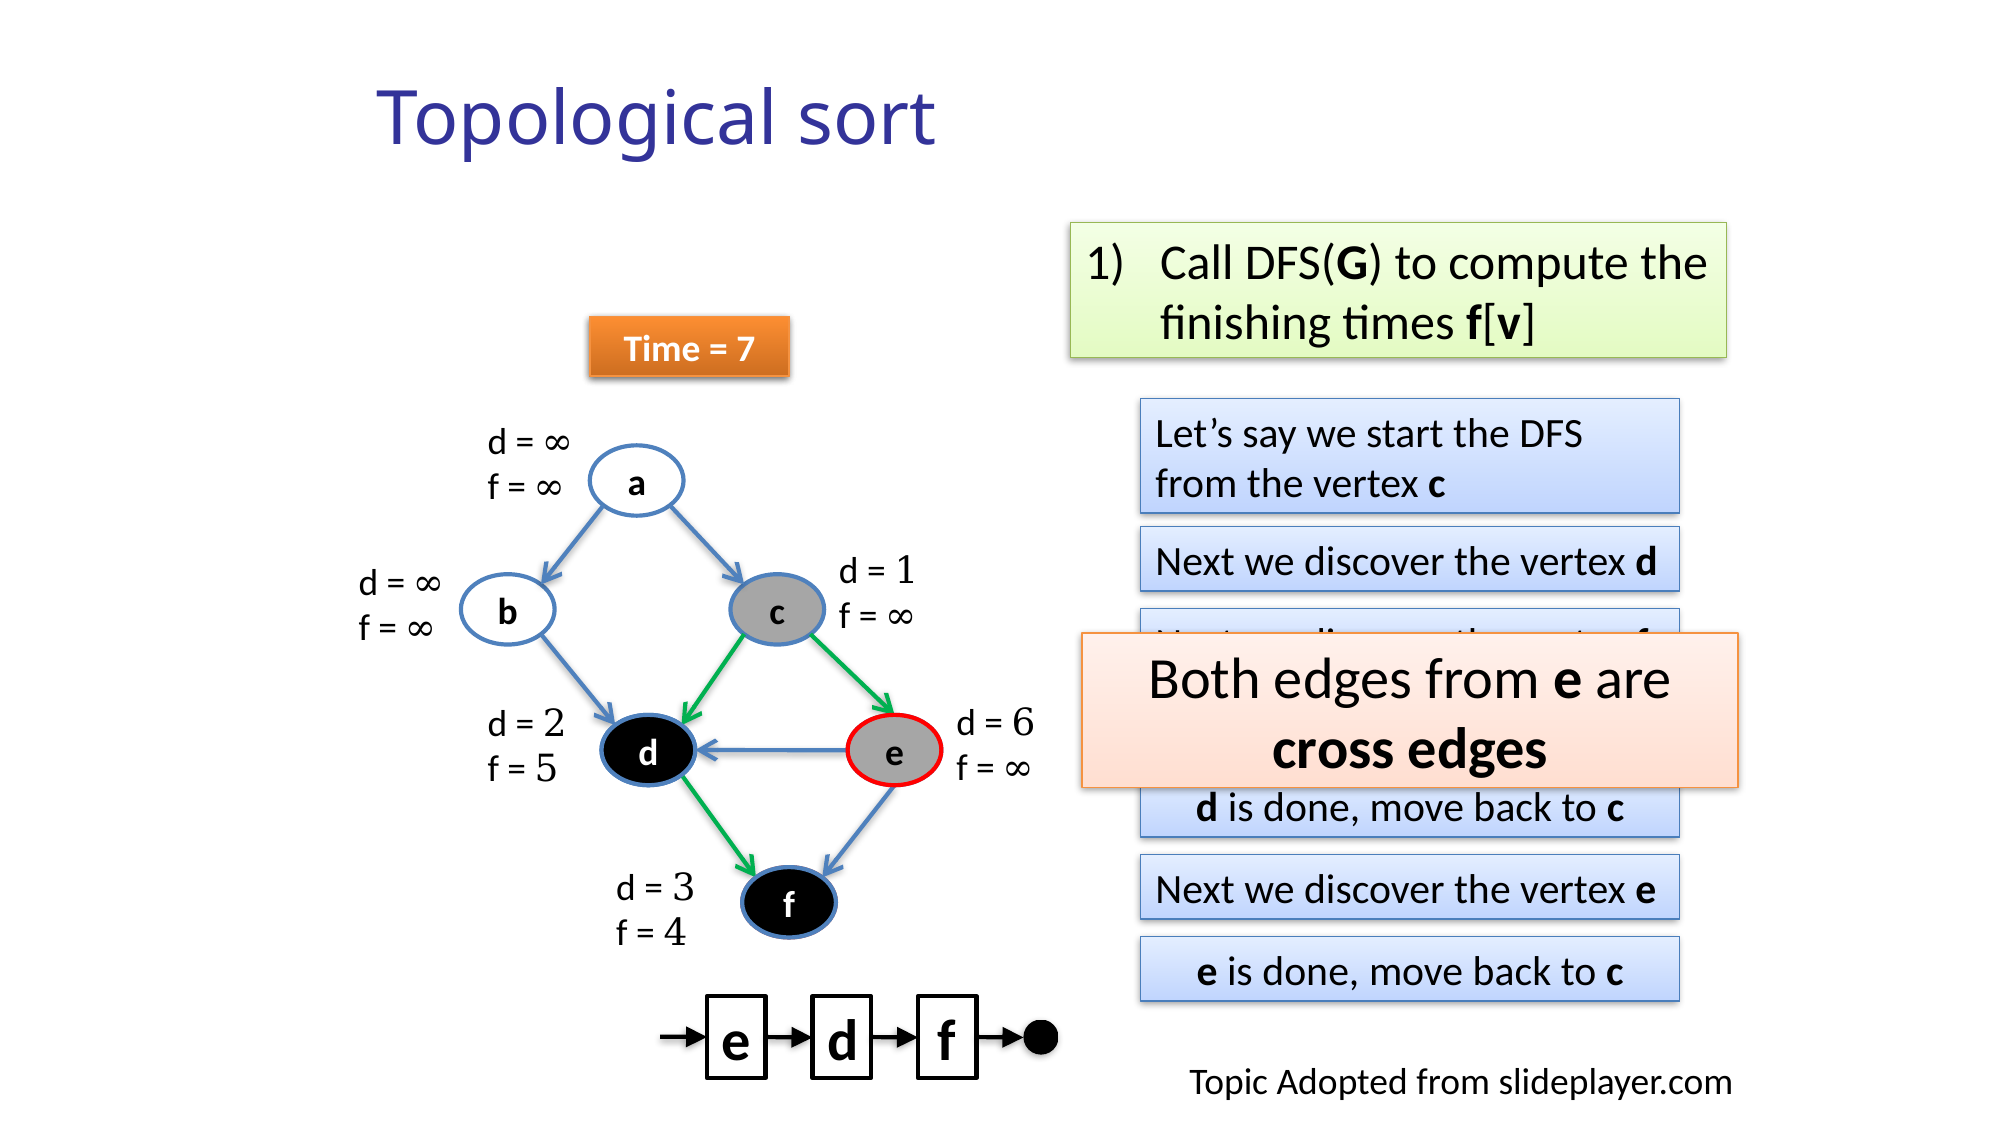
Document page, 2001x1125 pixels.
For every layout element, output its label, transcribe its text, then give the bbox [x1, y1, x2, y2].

text_box d [614, 712, 698, 788]
text_box d is done, move back to c [1140, 795, 1680, 838]
text_box [1023, 1019, 1059, 1055]
text_box f [916, 994, 979, 1080]
text_box Time = 7 [589, 316, 790, 377]
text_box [811, 632, 894, 717]
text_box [667, 648, 759, 712]
text_box d = ∞ f = ∞ [472, 409, 614, 515]
text_box d = 6 f = ∞ [941, 690, 1082, 796]
text_box d = 2 f = 5 [472, 691, 614, 797]
text_box c [728, 572, 824, 647]
text_box Next we discover the vertex f [1140, 608, 1680, 630]
text_box Next we discover the vertex d [1140, 526, 1680, 592]
text_box Let’s say we start the DFS from the vertex c [1140, 398, 1680, 514]
text_box f [743, 865, 839, 940]
text_box Topic Adopted from slideplayer.com [1174, 1049, 1752, 1110]
text_box e is done, move back to c [1140, 936, 1680, 1002]
text_box Both edges from e are cross edges [1081, 632, 1739, 788]
text_box d = 3 f = 4 [601, 855, 743, 961]
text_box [532, 513, 613, 577]
text_box a [614, 443, 686, 518]
text_box e [845, 712, 944, 788]
text_box Next we discover the vertex e [1140, 854, 1680, 920]
text_box d = ∞ f = ∞ [343, 550, 485, 656]
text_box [667, 507, 747, 583]
text_box d = 1 f = ∞ [824, 538, 965, 644]
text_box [532, 642, 624, 718]
text_box Call DFS(G) to compute the finishing times f[v] [1070, 222, 1727, 358]
text_box Topological sort [376, 70, 1163, 161]
text_box d [810, 994, 873, 1080]
text_box e [705, 994, 768, 1080]
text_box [811, 794, 905, 868]
text_box b [485, 572, 557, 647]
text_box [666, 788, 771, 864]
